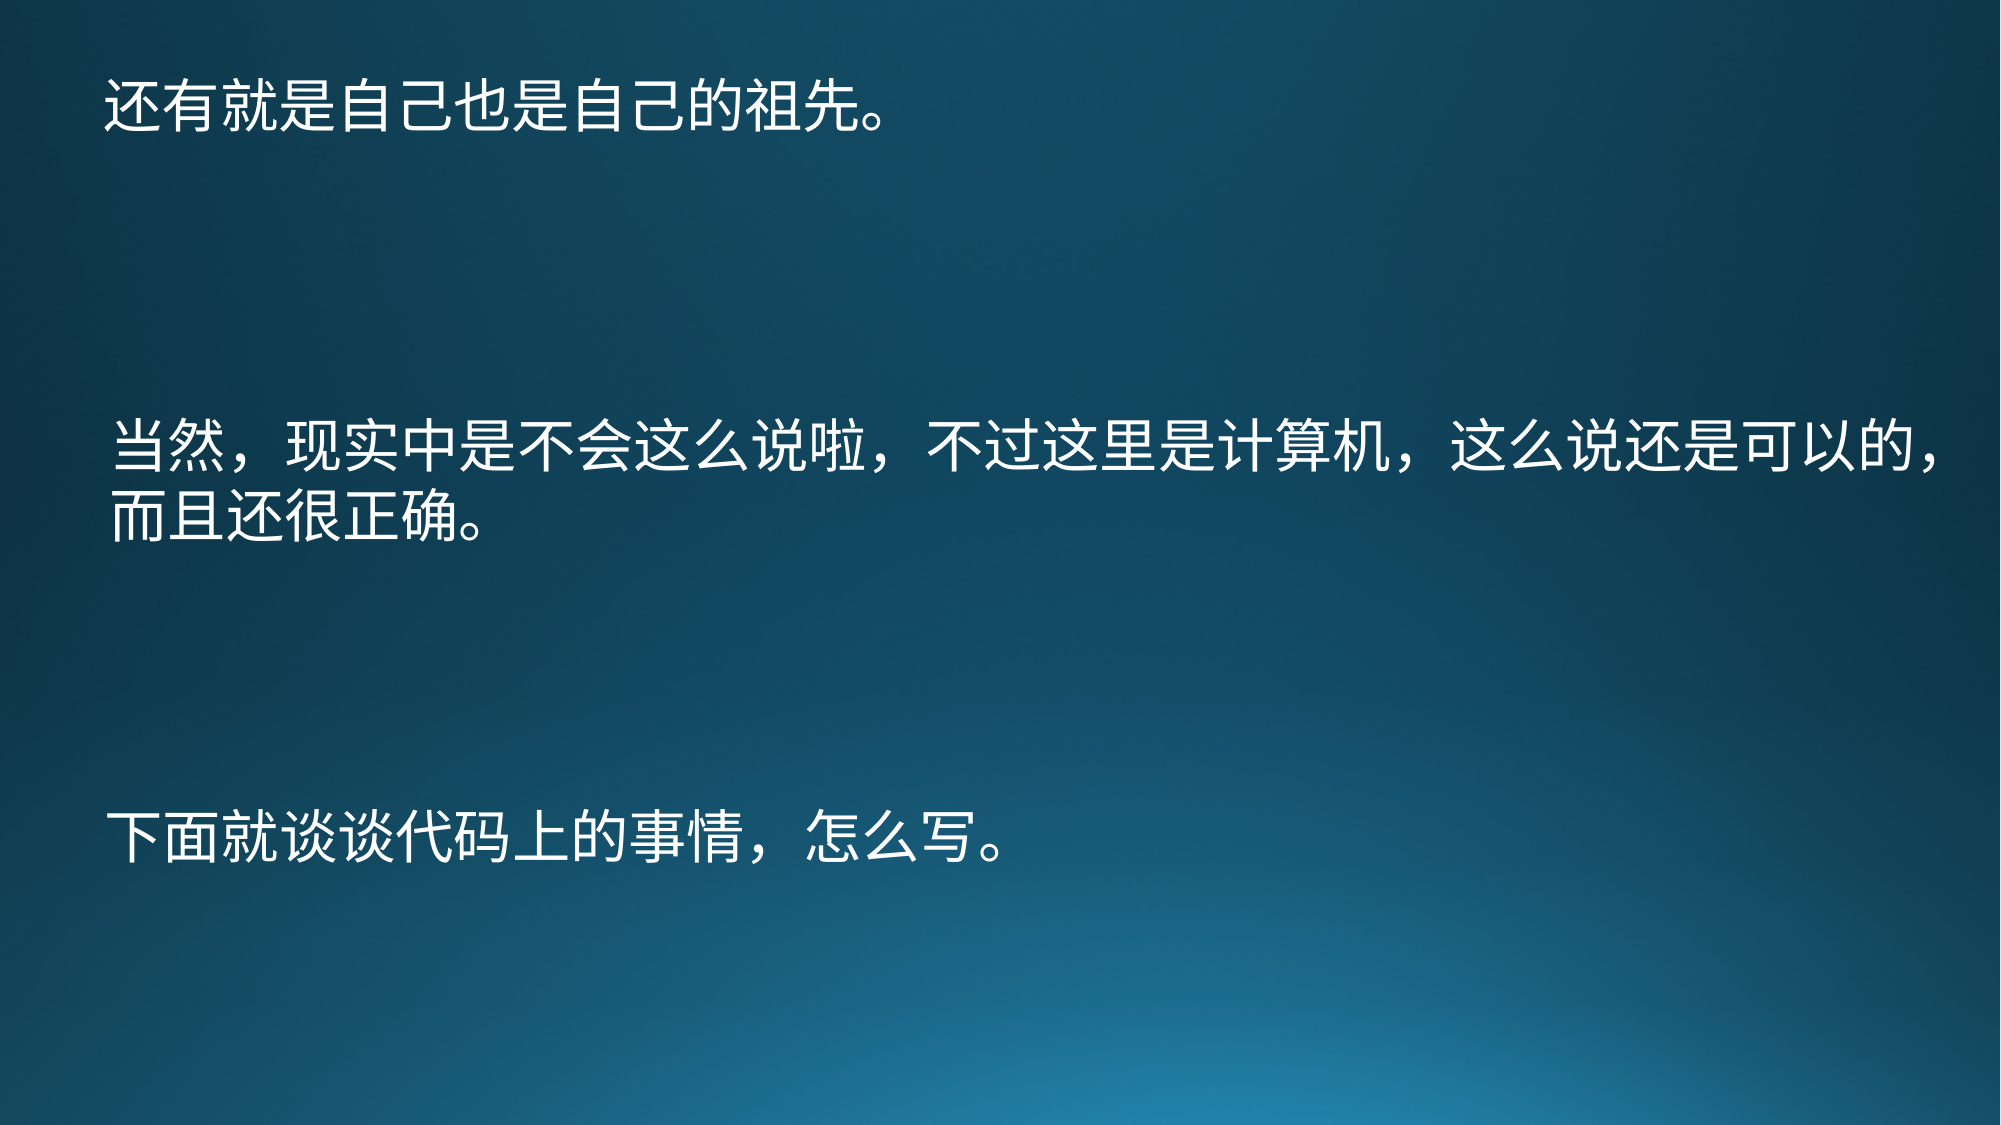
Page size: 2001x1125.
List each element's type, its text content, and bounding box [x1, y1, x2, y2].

text_box 当然，现实中是不会这么说啦，不过这里是计算机，这么说还是可以的， 而且还很正确。 [94, 402, 1989, 557]
text_box 下面就谈谈代码上的事情，怎么写。 [89, 793, 1052, 878]
picture [0, 0, 2001, 1125]
text_box 还有就是自己也是自己的祖先。 [88, 61, 935, 147]
